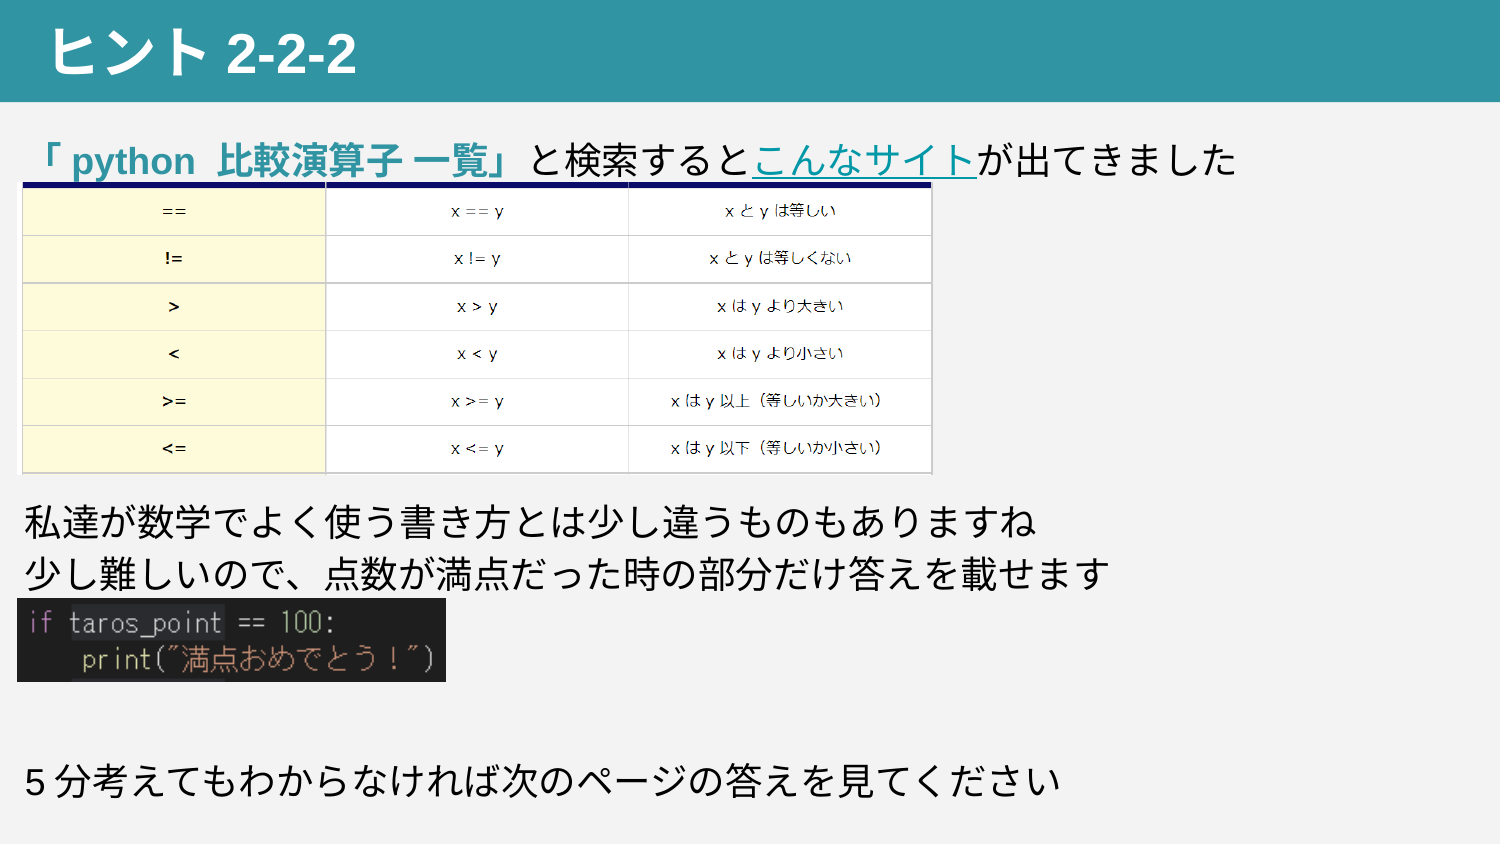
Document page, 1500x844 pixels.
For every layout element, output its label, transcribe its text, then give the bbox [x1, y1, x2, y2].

picture [16, 182, 934, 476]
text_box 「python 比較演算子 一覧」と検索するとこんなサイトが出てきました 私達が数学でよく使う書き方とは少し違うものもありますね 少し難しいので、点数が満点だった時の部分だけ答えを載せます 5分考えてもわからなければ次のページの答えを見てください [9, 115, 1487, 818]
text_box ヒント2-2-2 [0, 0, 1500, 103]
picture [16, 598, 446, 682]
